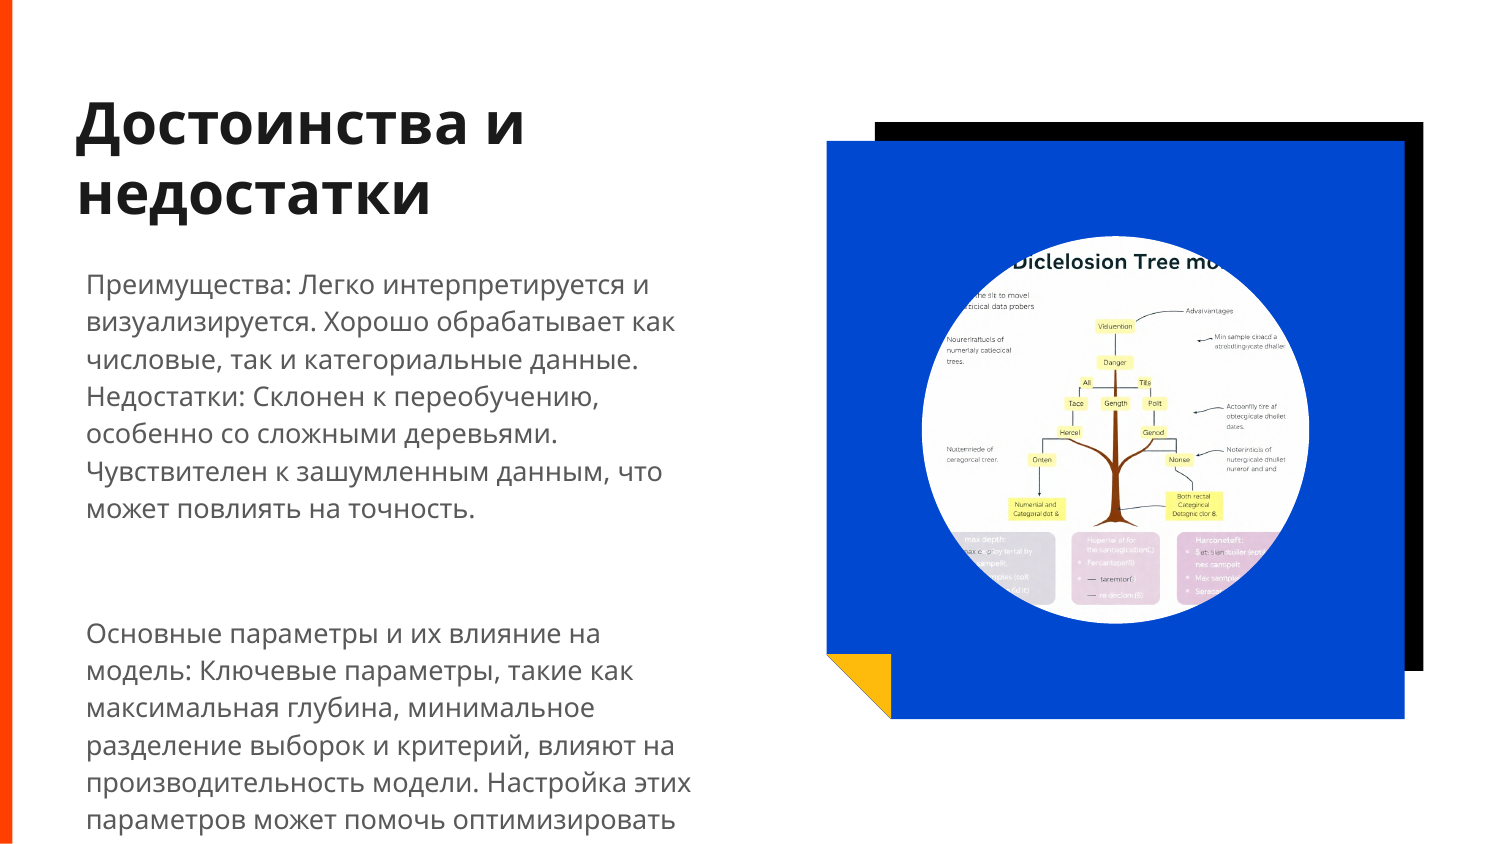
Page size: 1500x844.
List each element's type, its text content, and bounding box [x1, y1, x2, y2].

picture [921, 235, 1310, 624]
title Достоинства и недостатки [61, 71, 709, 146]
list Преимущества: Легко интерпретируется и визуализируется. Хорошо обрабатывает как числовые, так и категориальные данные. Недостатки: Склонен к переобучению, особенно со сложными деревьями. Чувствителен к зашумленным данным, что может повлиять на точность. Основные параметры и их влияние на модель: Ключевые параметры, такие как максимальная глубина, минимальное разделение выборок и критерий, влияют на производительность модели. Настройка этих параметров может помочь оптимизировать древовидную структуру и повысить точность классификации. [70, 247, 718, 722]
